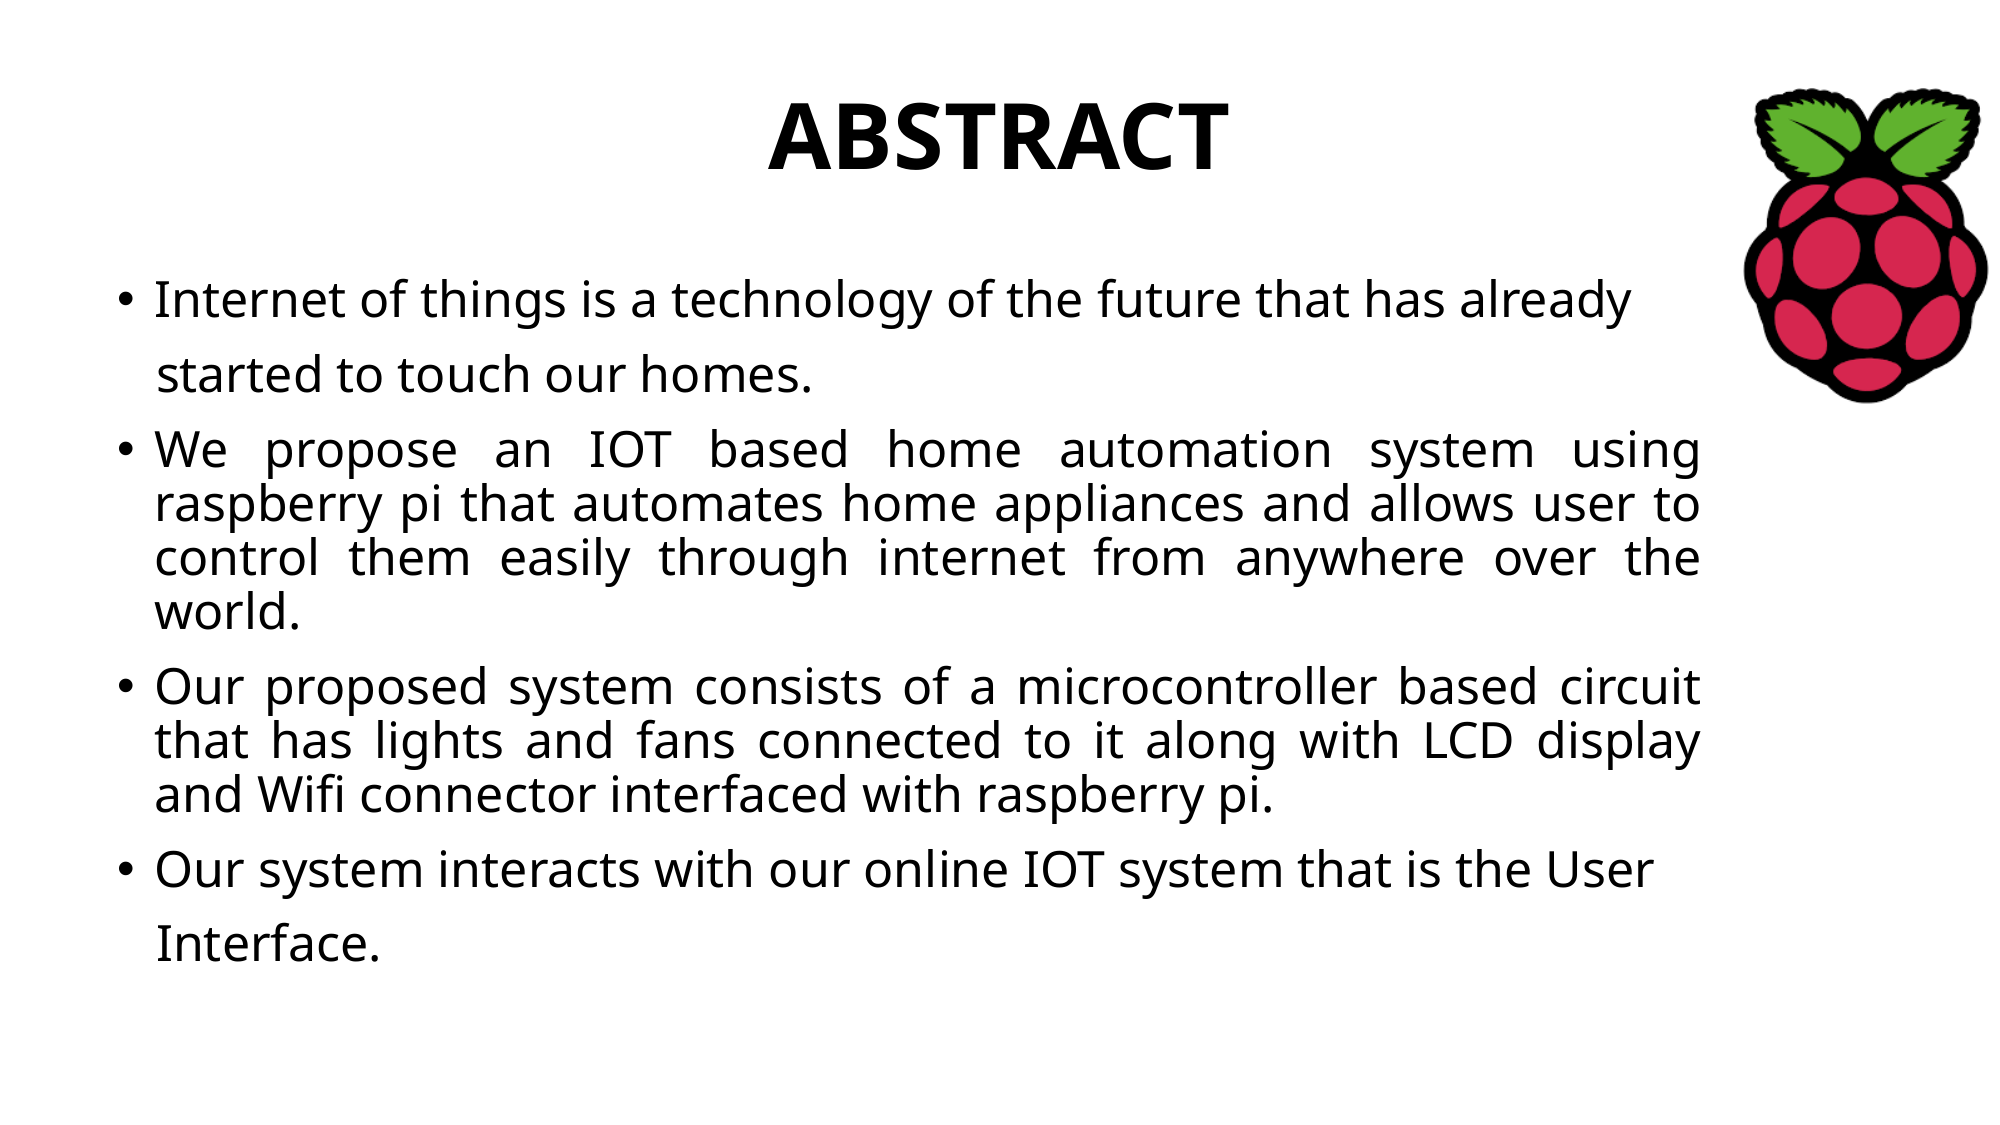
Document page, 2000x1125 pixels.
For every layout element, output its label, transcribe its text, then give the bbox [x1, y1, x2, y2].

title ABSTRACT [137, 59, 1862, 220]
list Internet of things is a technology of the future that has already started to touch our homes. We propose an IOT based home automation system using raspberry pi that automates home appliances and allows user to control them easily through internet from anywhere over the world. Our proposed system consists of a microcontroller based circuit that has lights and fans connected to it along with LCD display and Wifi connector interfaced with raspberry pi. Our system interacts with our online IOT system that is the User Interface. [101, 267, 1718, 1125]
picture [1742, 87, 1990, 405]
